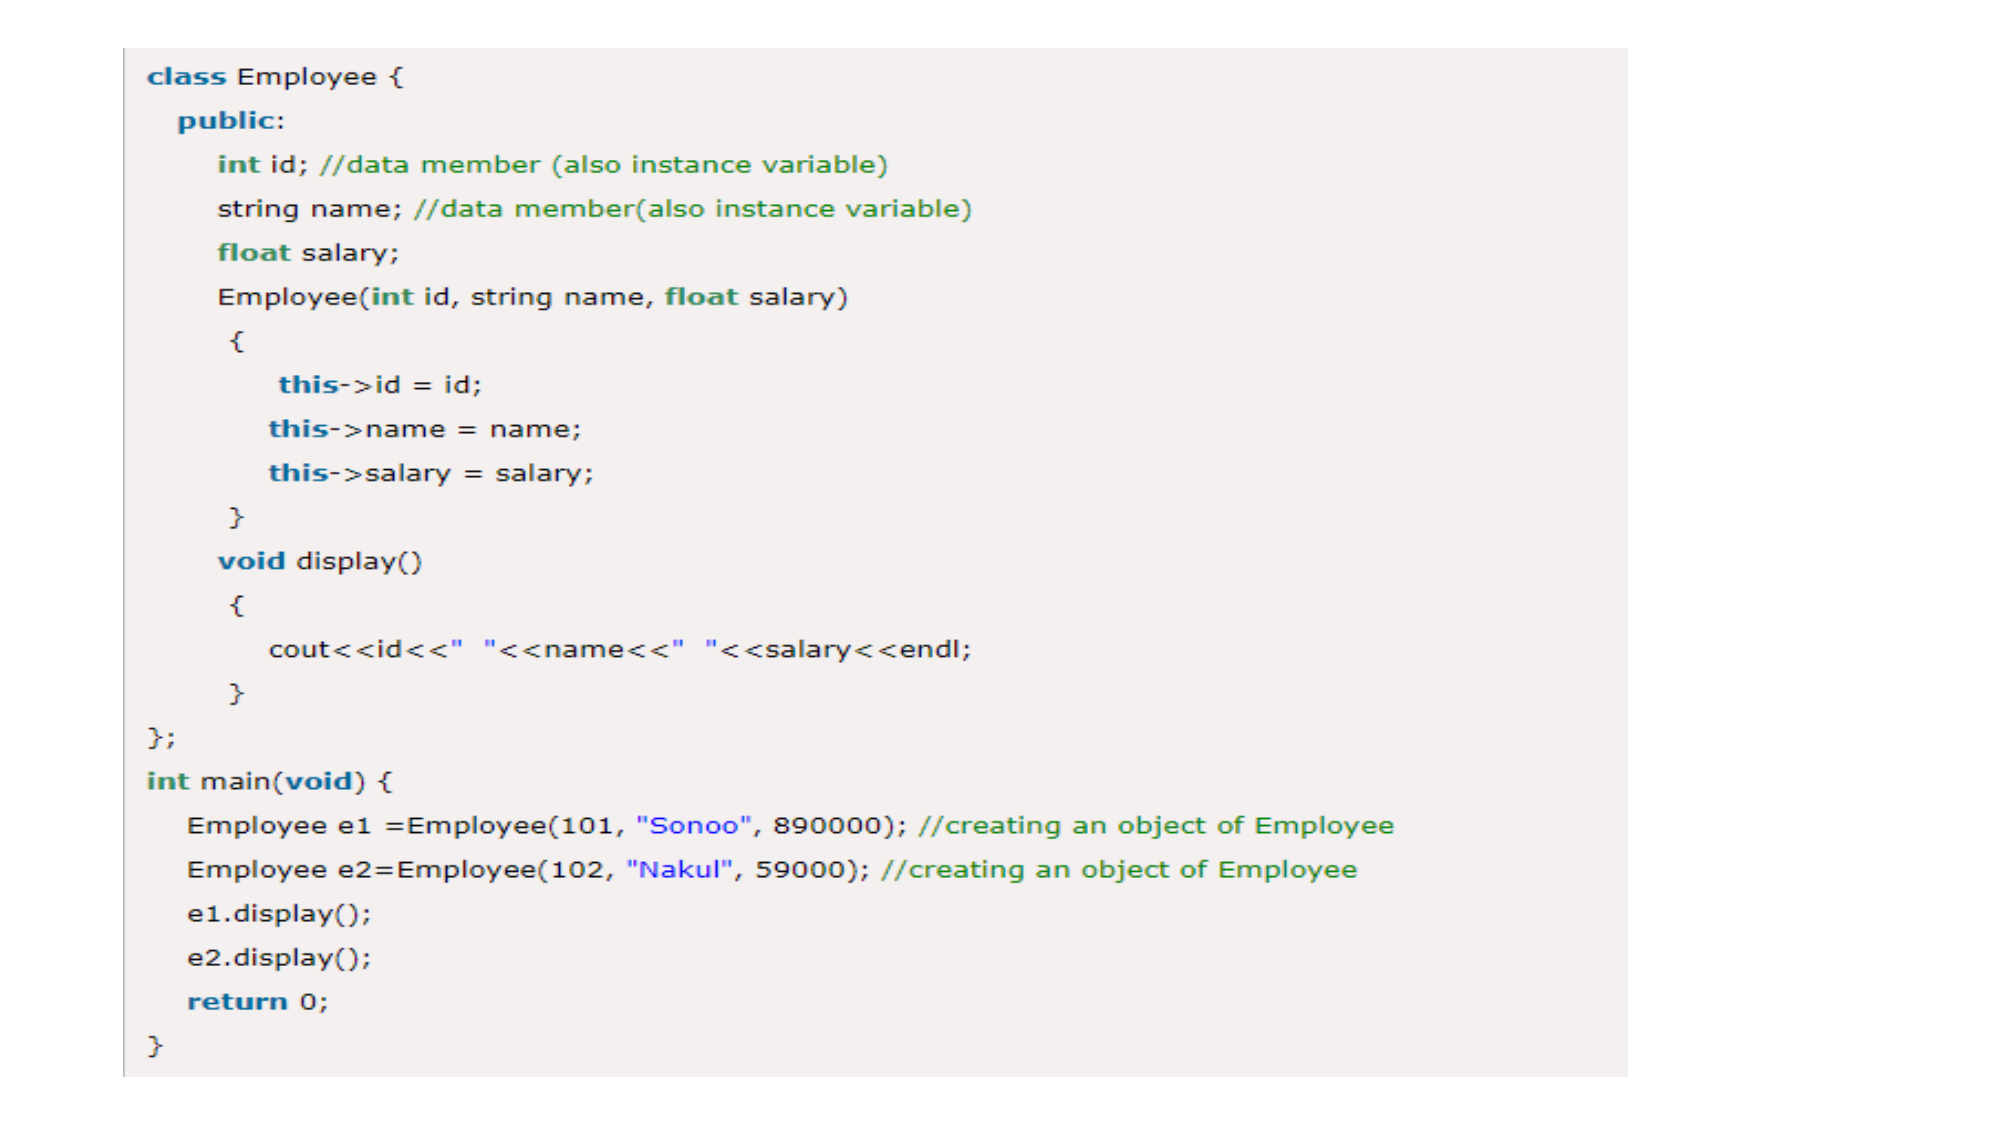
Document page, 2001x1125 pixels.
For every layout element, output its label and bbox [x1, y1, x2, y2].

list [123, 48, 1628, 1077]
